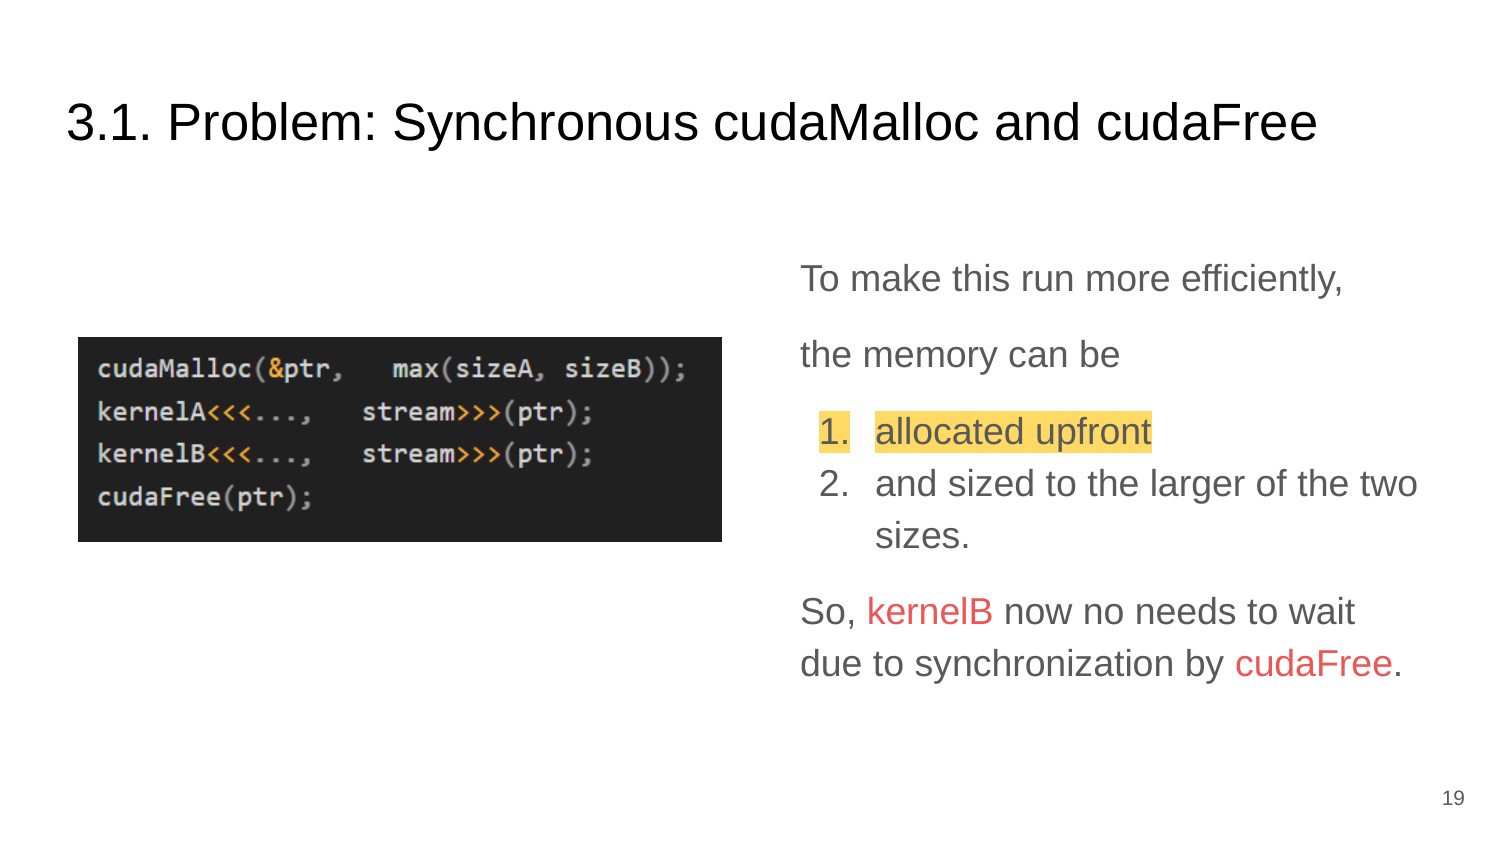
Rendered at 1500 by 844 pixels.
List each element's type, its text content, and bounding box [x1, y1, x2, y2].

title 3.1. Problem: Synchronous cudaMalloc and cudaFree [51, 72, 1449, 167]
list To make this run more efficiently, the memory can be allocated upfront and sized to the larger of the two sizes. So, kernelB now no needs to wait due to synchronization by cudaFree. [785, 232, 1449, 765]
slide_number ‹#› [1389, 764, 1480, 830]
picture [78, 337, 723, 542]
